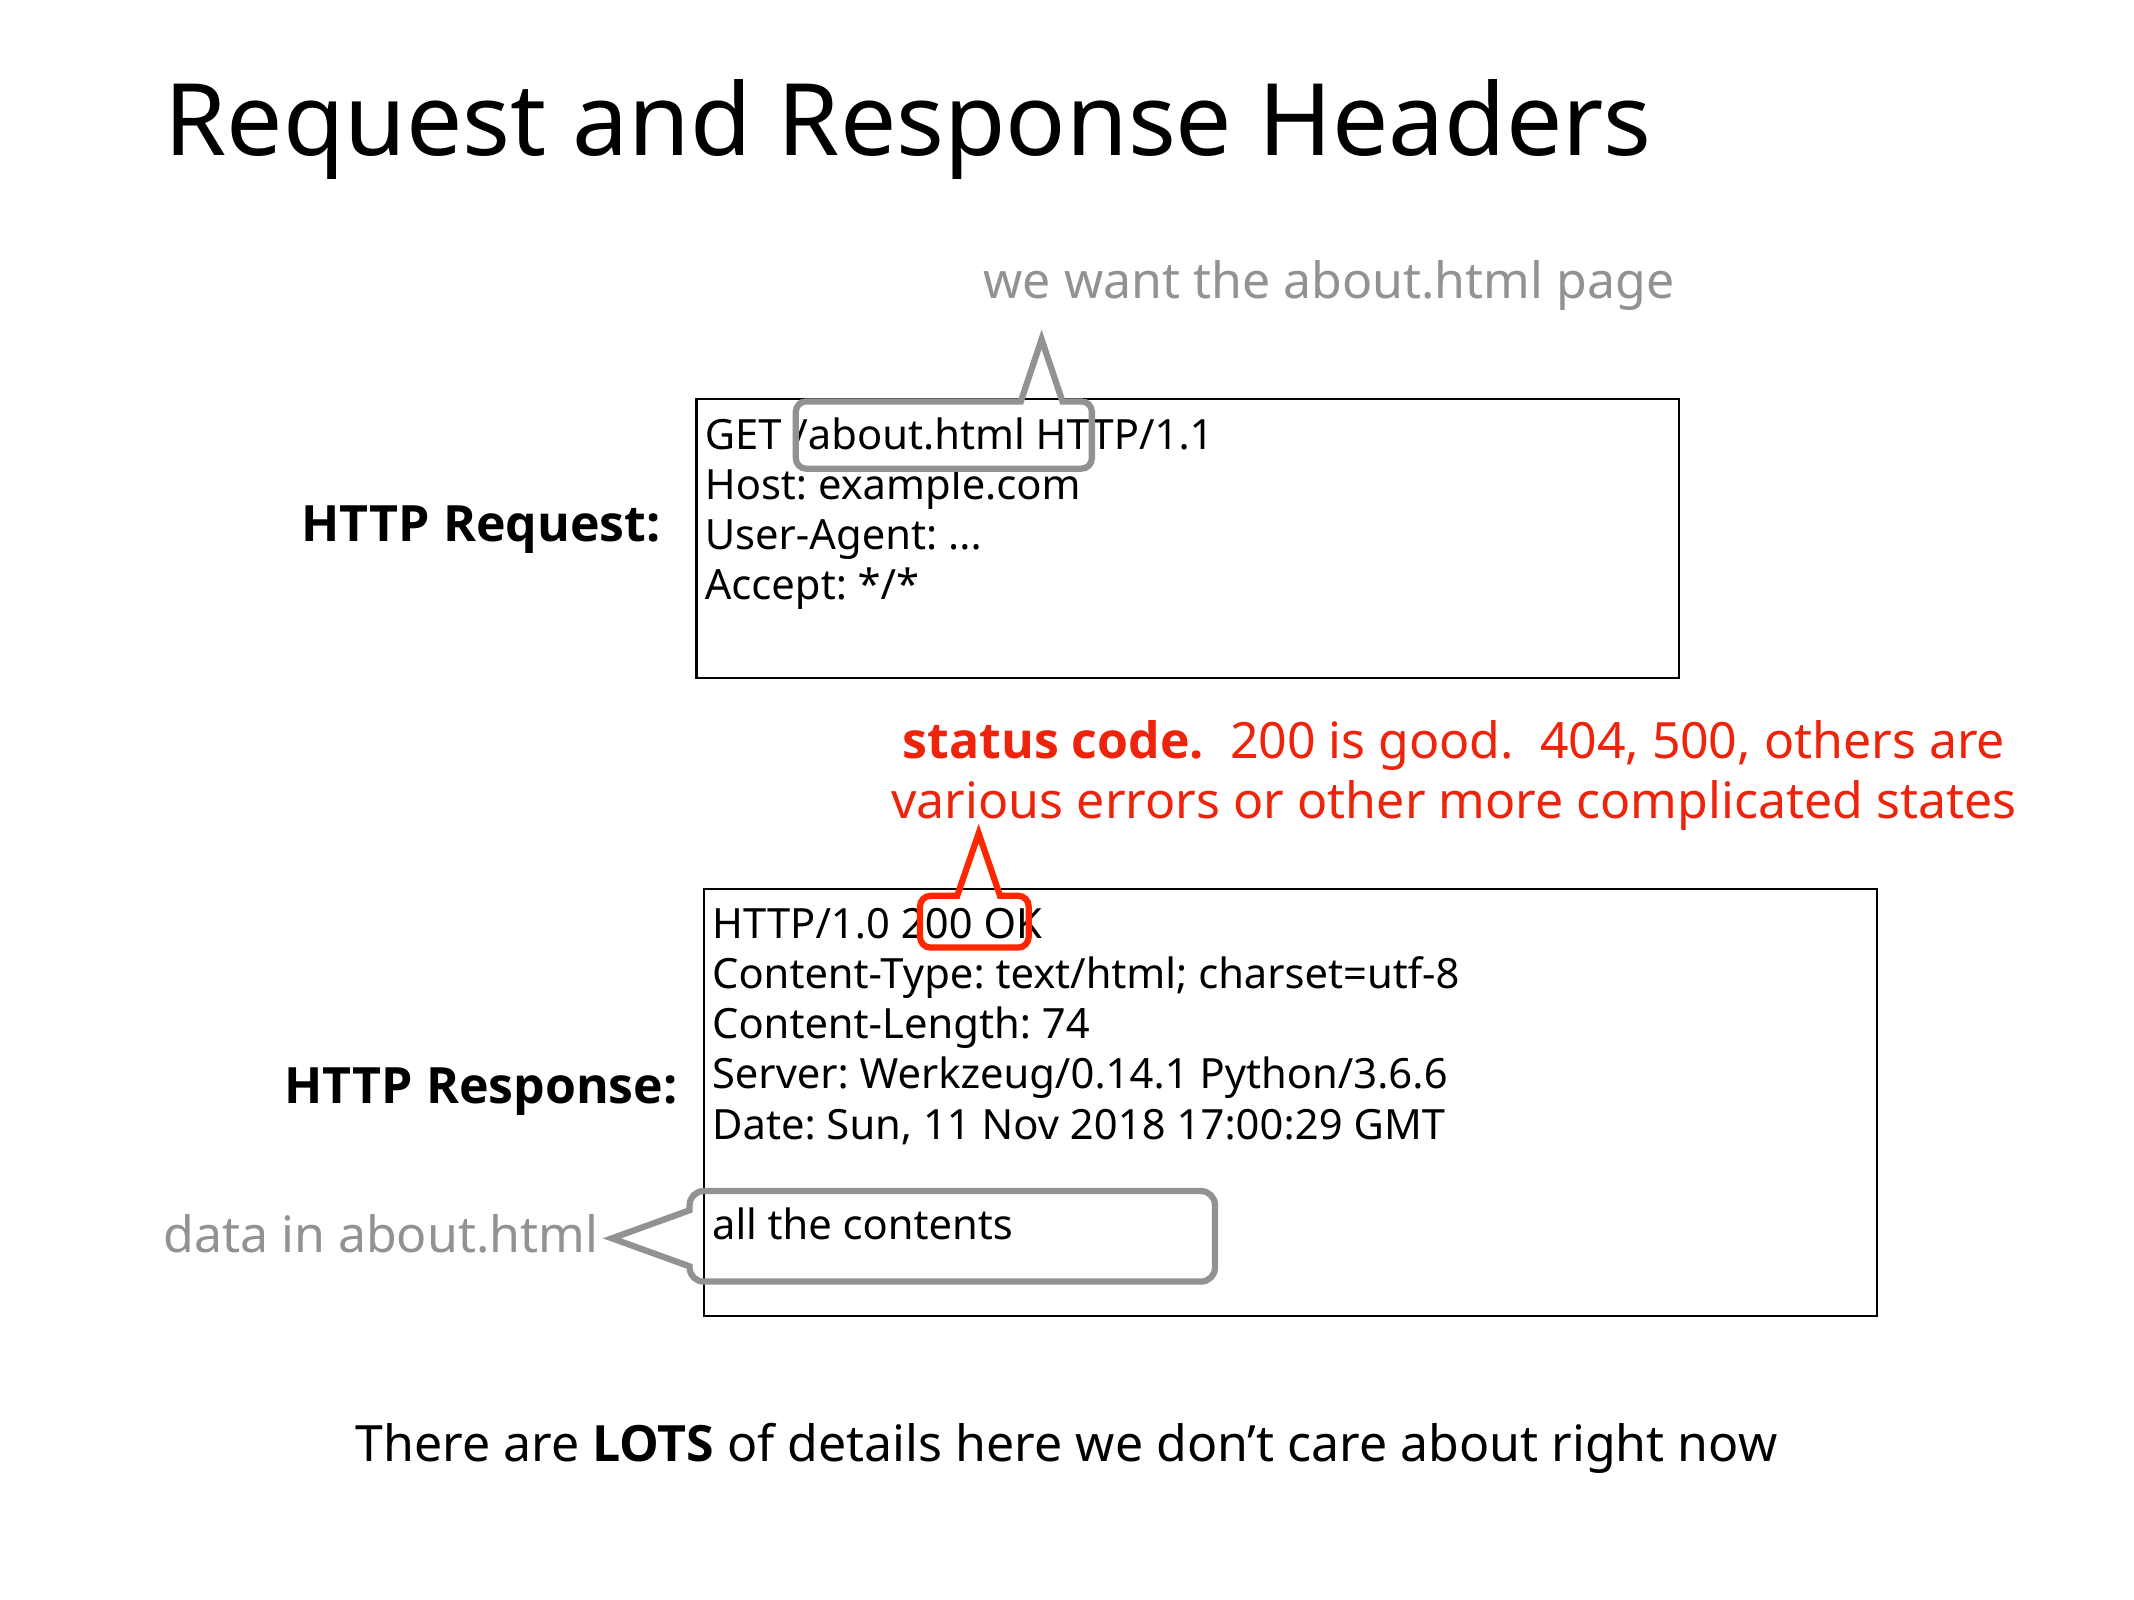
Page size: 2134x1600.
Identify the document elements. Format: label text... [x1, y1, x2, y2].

text_box [611, 1191, 1216, 1282]
text_box HTTP/1.0 200 OK Content-Type: text/html; charset=utf-8 Content-Length: 74 Server: Werkzeug/0.14.1 Python/3.6.6 Date: Sun, 11 Nov 2018 17:00:29 GMT all the contents [703, 888, 1878, 1317]
text_box [795, 339, 1092, 469]
text_box GET /about.html HTTP/1.1 Host: example.com User-Agent: ... Accept: */* [696, 399, 1680, 678]
text_box There are LOTS of details here we don’t care about right now [347, 1403, 1787, 1480]
text_box status code. 200 is good. 404, 500, others are various errors or other more complicated states [883, 700, 2026, 838]
title Request and Response Headers [155, 41, 1978, 191]
text_box HTTP Request: [293, 483, 670, 561]
text_box data in about.html [155, 1193, 607, 1271]
text_box [920, 838, 1029, 948]
text_box HTTP Response: [276, 1045, 687, 1123]
text_box we want the about.html page [975, 240, 1683, 317]
